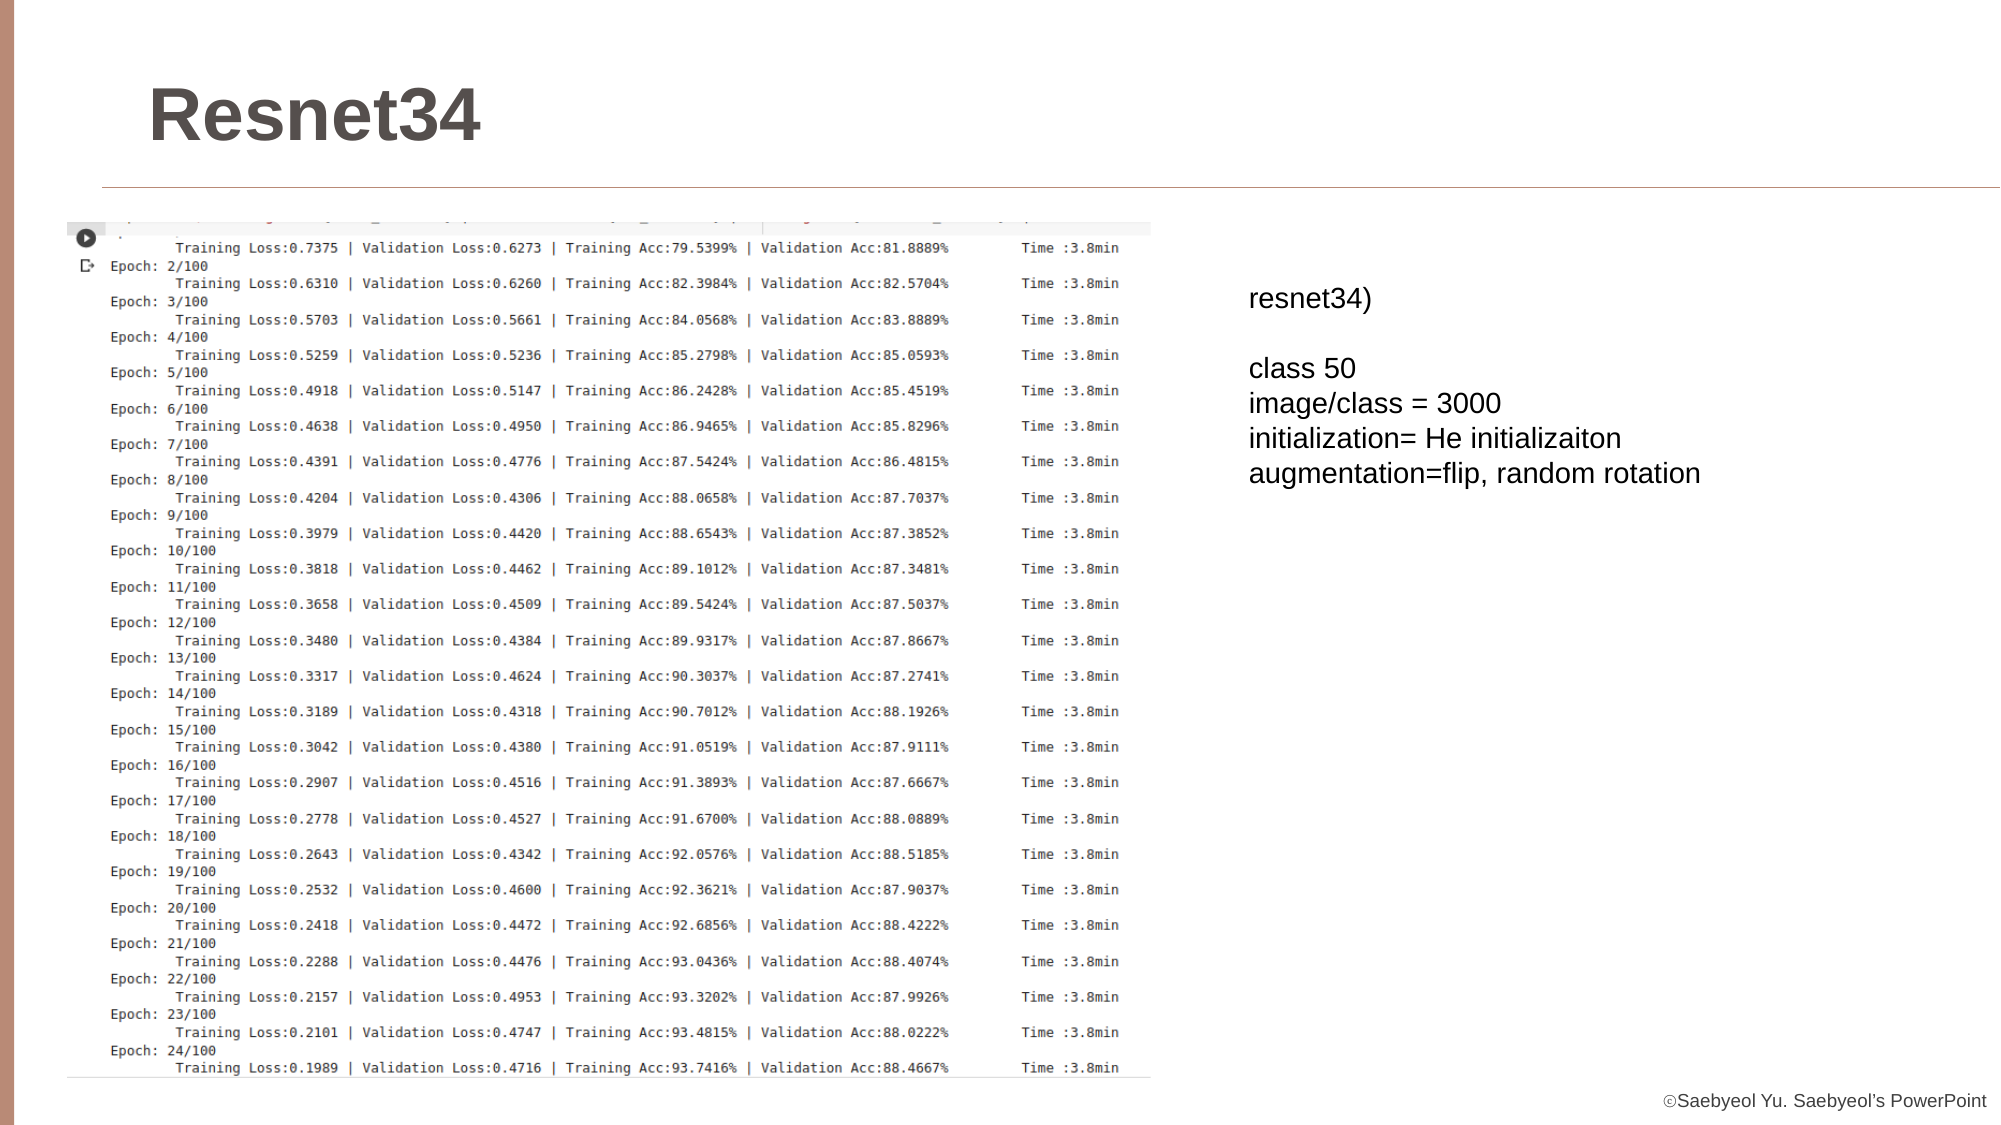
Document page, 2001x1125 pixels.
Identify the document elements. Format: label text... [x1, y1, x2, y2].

text_box [0, 0, 15, 1125]
text_box resnet34) class 50 image/class = 3000 initialization= He initializaiton augmentation=flip, random rotation [1233, 264, 1867, 540]
text_box Resnet34 [133, 57, 1247, 163]
picture [66, 222, 1151, 1091]
